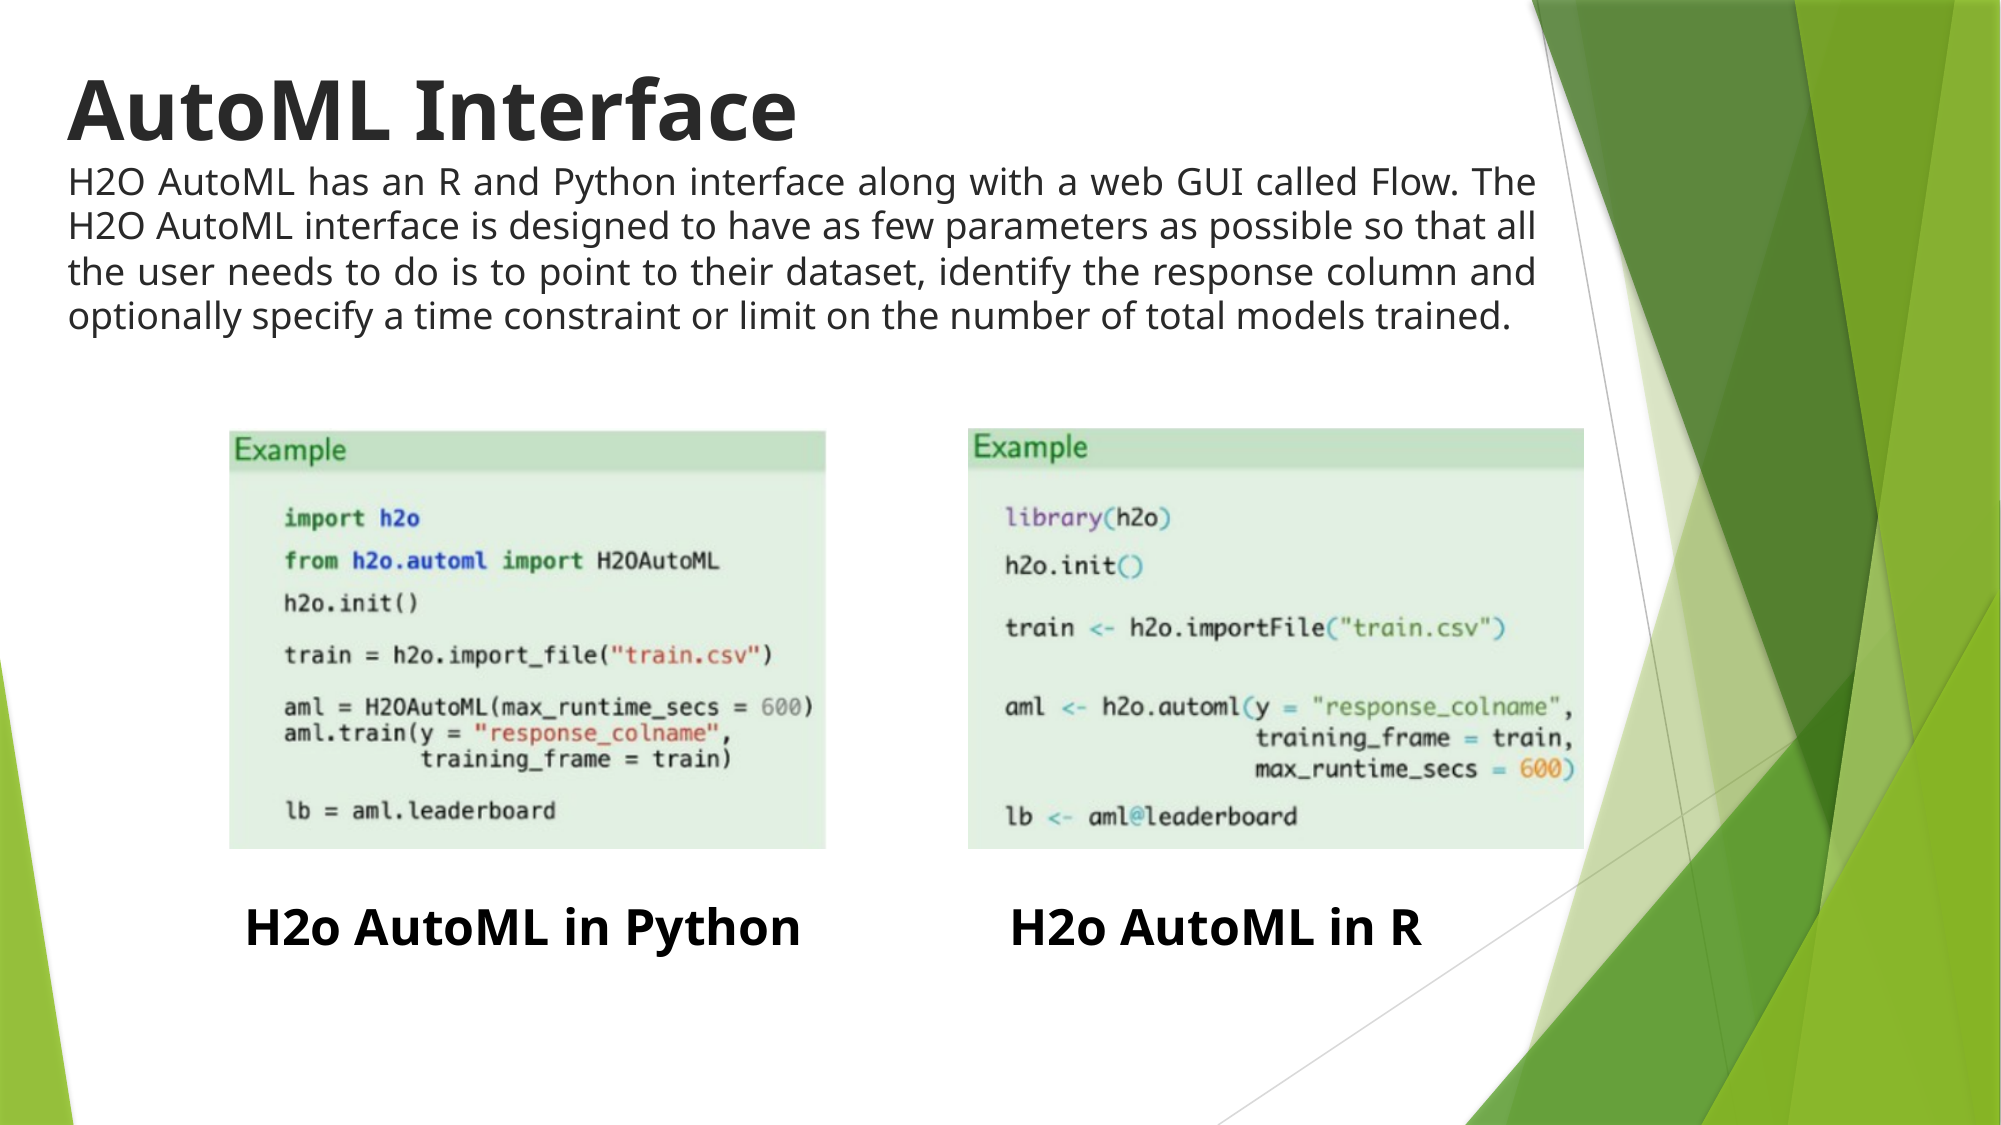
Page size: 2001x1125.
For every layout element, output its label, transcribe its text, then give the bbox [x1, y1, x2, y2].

picture [967, 428, 1584, 849]
picture [228, 428, 828, 849]
text_box H2o AutoML in R [994, 887, 1535, 963]
text_box AutoML Interface H2O AutoML has an R and Python interface along with a web GUI called Flow. The H2O AutoML interface is designed to have as few parameters as possible so that all the user needs to do is to point to their dataset, identify the response column and optionally specify a time constraint or limit on the number of total models trained. [52, 50, 1554, 345]
text_box H2o AutoML in Python [229, 887, 827, 963]
